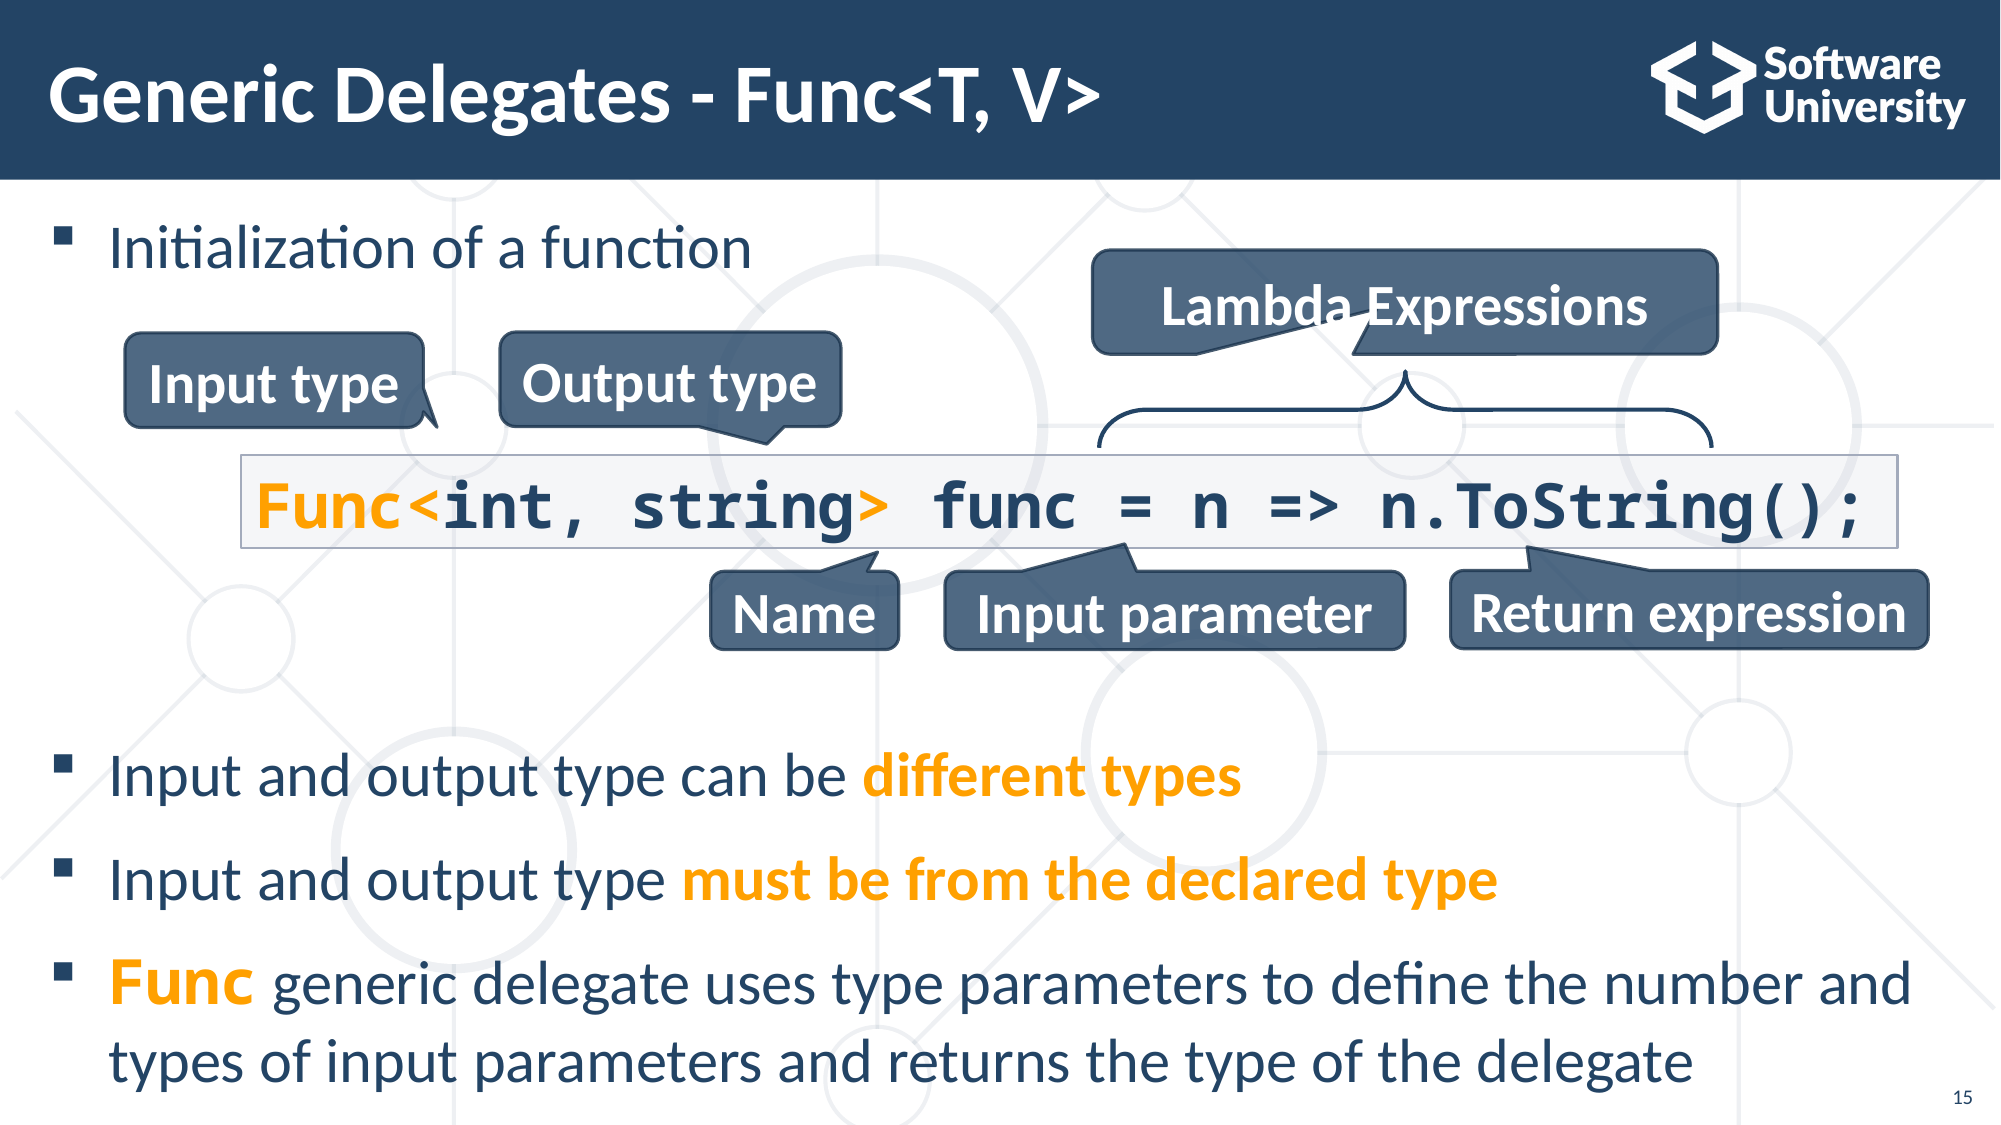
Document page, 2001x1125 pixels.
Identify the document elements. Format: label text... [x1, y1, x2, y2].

text_box Input parameter [942, 541, 1408, 652]
text_box Return expression [1448, 544, 1931, 651]
picture [1651, 41, 1966, 134]
text_box Output type [497, 329, 844, 447]
text_box Lambda Expressions [1090, 247, 1720, 357]
slide_number 15 [1927, 1067, 1989, 1117]
text_box [1098, 370, 1713, 448]
text_box Input type [122, 330, 440, 430]
text_box Name [708, 550, 901, 652]
list Initialization of a function Input and output type can be different types Input and output type must be from the declared type Func generic delegate uses type parameters to define the number and types of input parameters and returns the type of the delegate [31, 196, 1970, 1104]
text_box Func<int, string> func = n => n.ToString(); [240, 454, 1898, 548]
title Generic Delegates - Func<T, V> [31, 16, 1625, 162]
